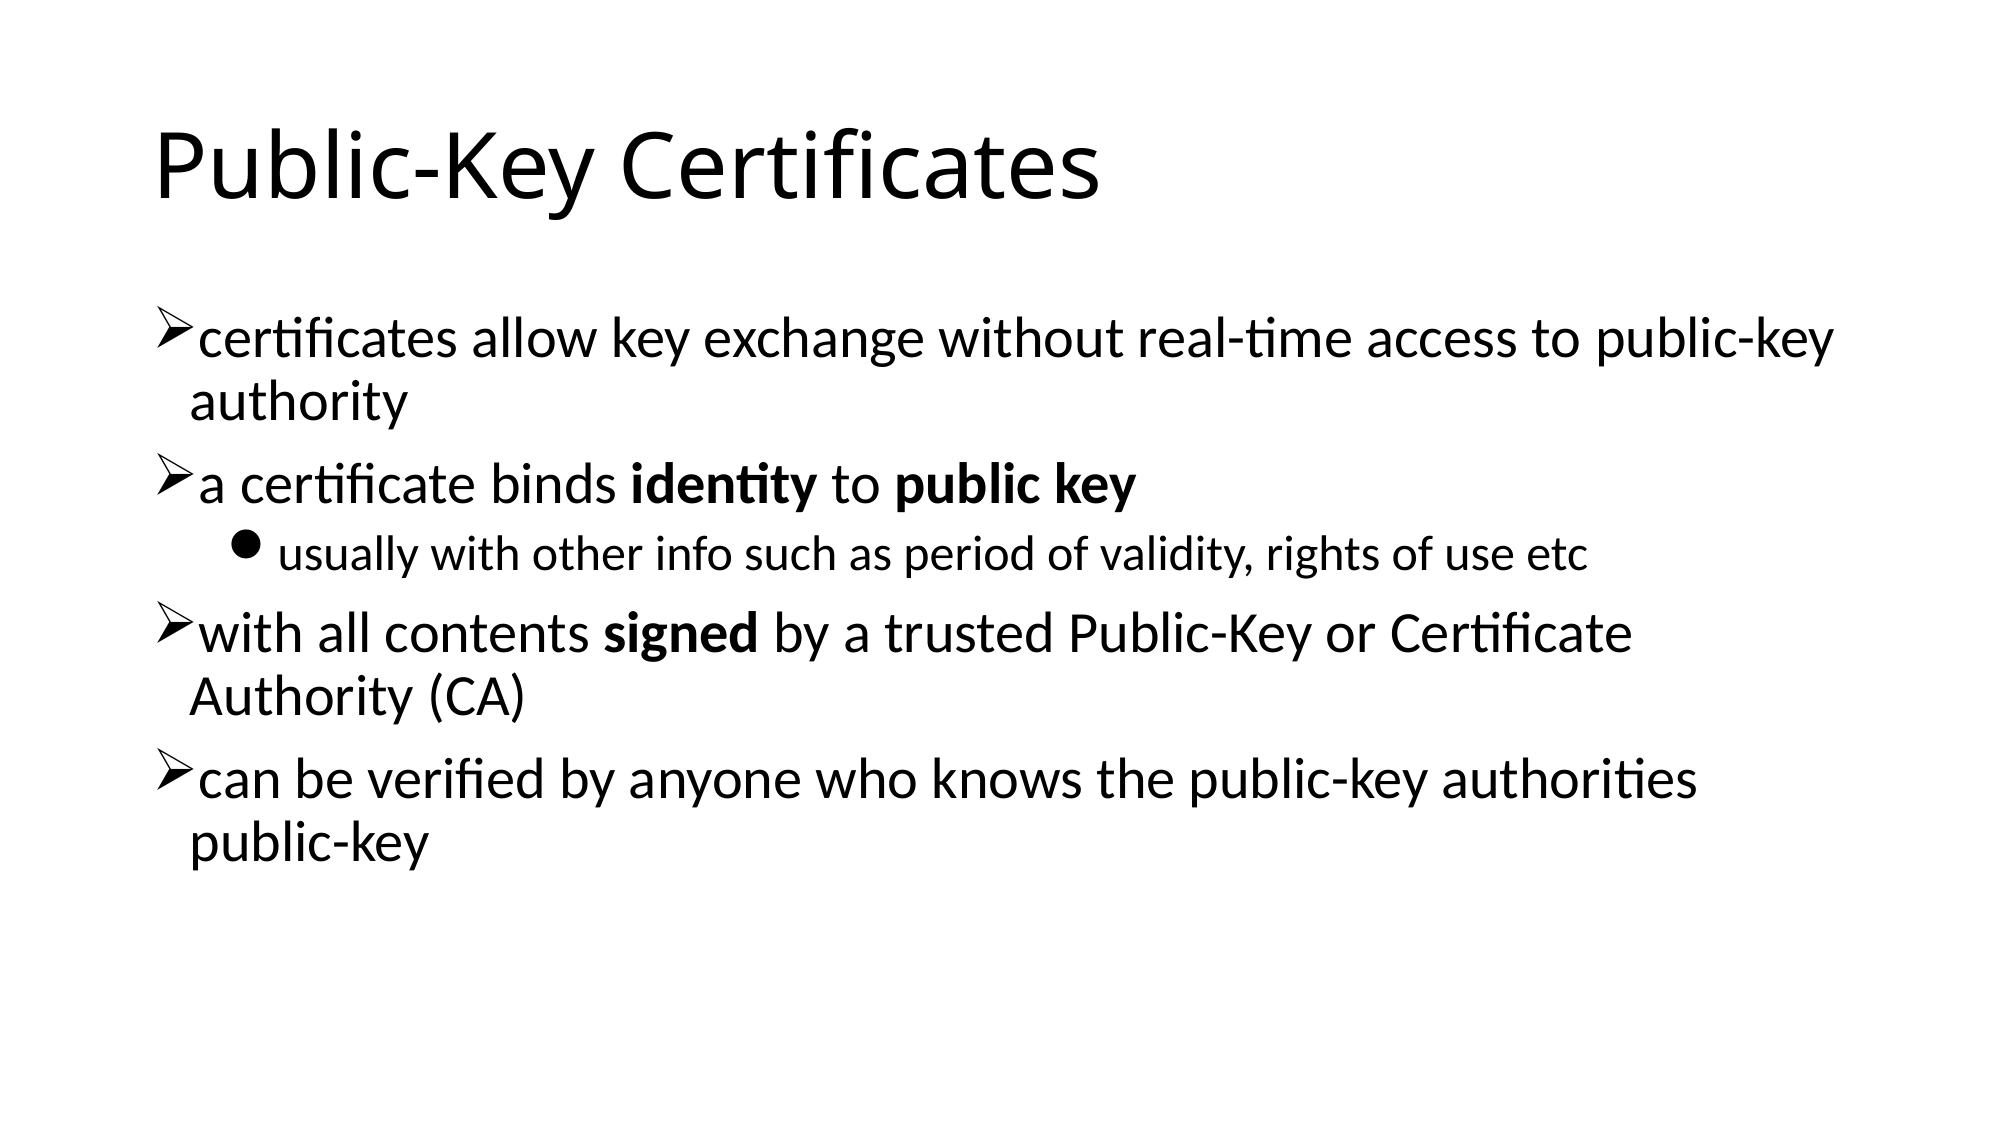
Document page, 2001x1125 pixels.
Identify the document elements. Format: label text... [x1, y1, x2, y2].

title Public-Key Certificates [137, 59, 1863, 278]
list certificates allow key exchange without real-time access to public-key authority a certificate binds identity to public key usually with other info such as period of validity, rights of use etc with all contents signed by a trusted Public-Key or Certificate Authority (CA) can be verified by anyone who knows the public-key authorities public-key [137, 299, 1863, 1014]
